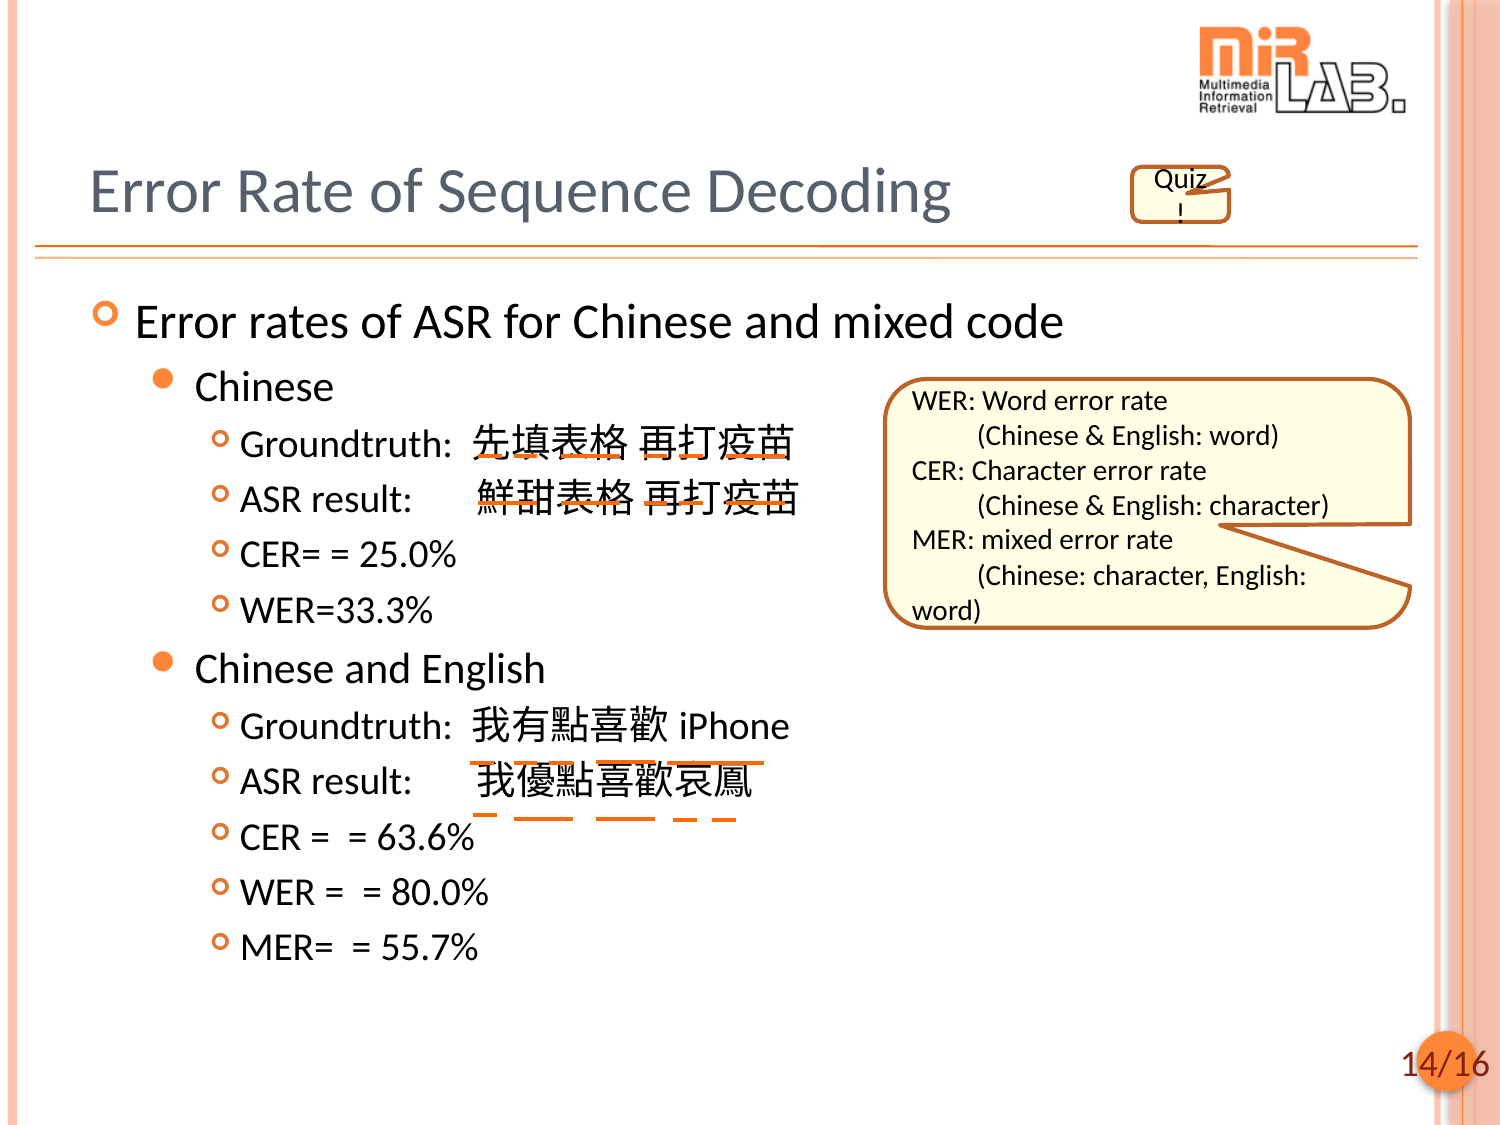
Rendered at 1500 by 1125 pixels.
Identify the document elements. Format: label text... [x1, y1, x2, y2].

picture [1195, 22, 1408, 118]
title Error Rate of Sequence Decoding [75, 45, 1300, 233]
text_box Quiz! [1129, 164, 1232, 224]
text_box WER: Word error rate (Chinese & English: word) CER: Character error rate (Chinese & English: character) MER: mixed error rate (Chinese: character, English: word) [882, 376, 1413, 630]
